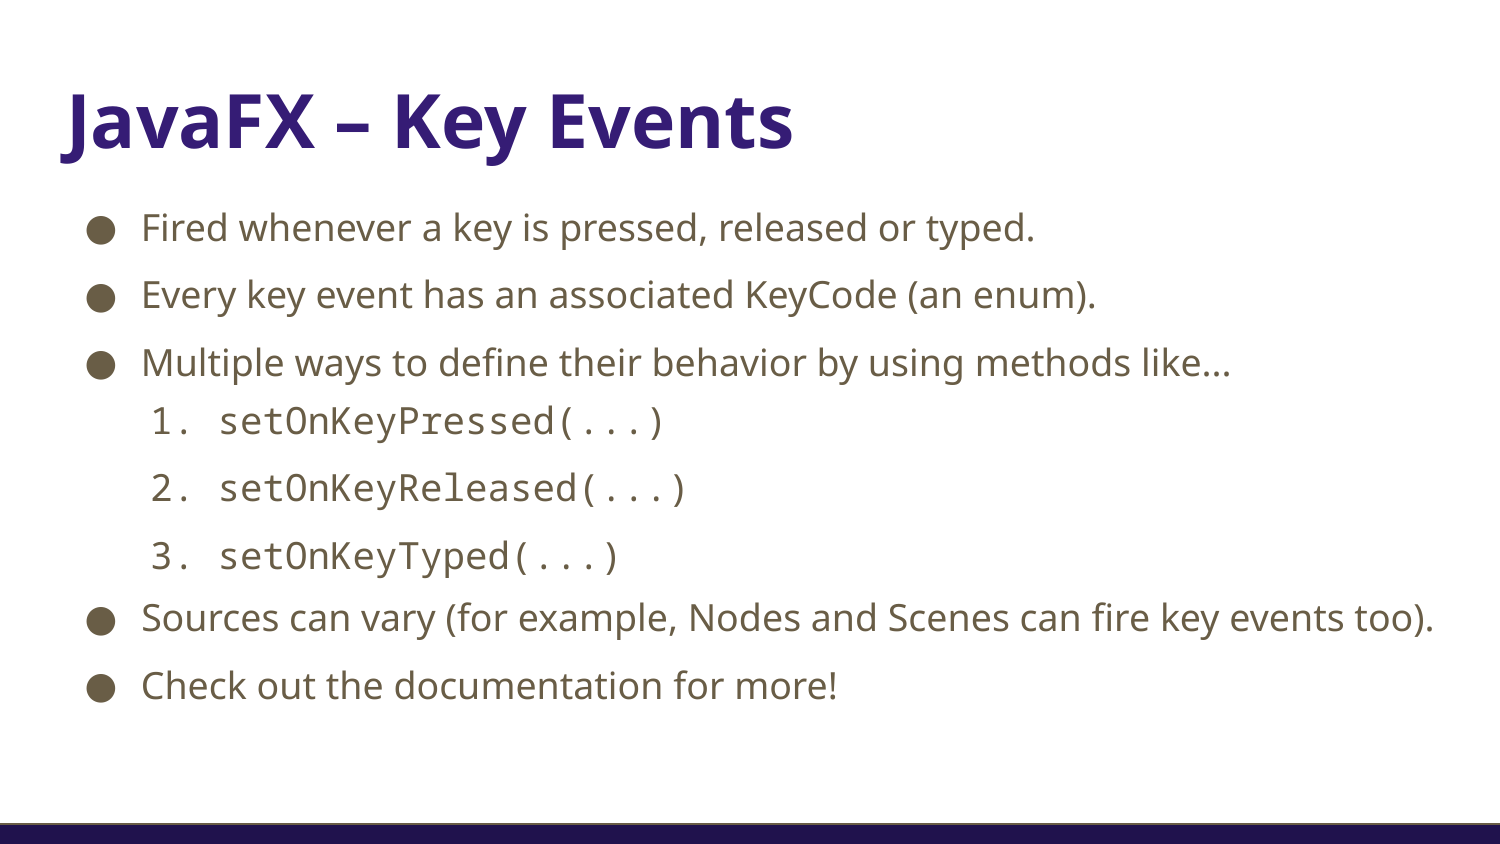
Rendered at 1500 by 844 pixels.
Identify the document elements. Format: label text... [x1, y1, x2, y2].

text_box 1. setOnKeyPressed(...) 2. setOnKeyReleased(...) 3. setOnKeyTyped(...) [135, 366, 1285, 556]
title JavaFX – Key Events [51, 58, 1449, 166]
list Fired whenever a key is pressed, released or typed. Every key event has an associated KeyCode (an enum). Multiple ways to define their behavior by using methods like... [50, 166, 1449, 324]
text_box Sources can vary (for example, Nodes and Scenes can fire key events too). Check out the documentation for more! [50, 556, 1500, 714]
text_box [0, 823, 1500, 844]
